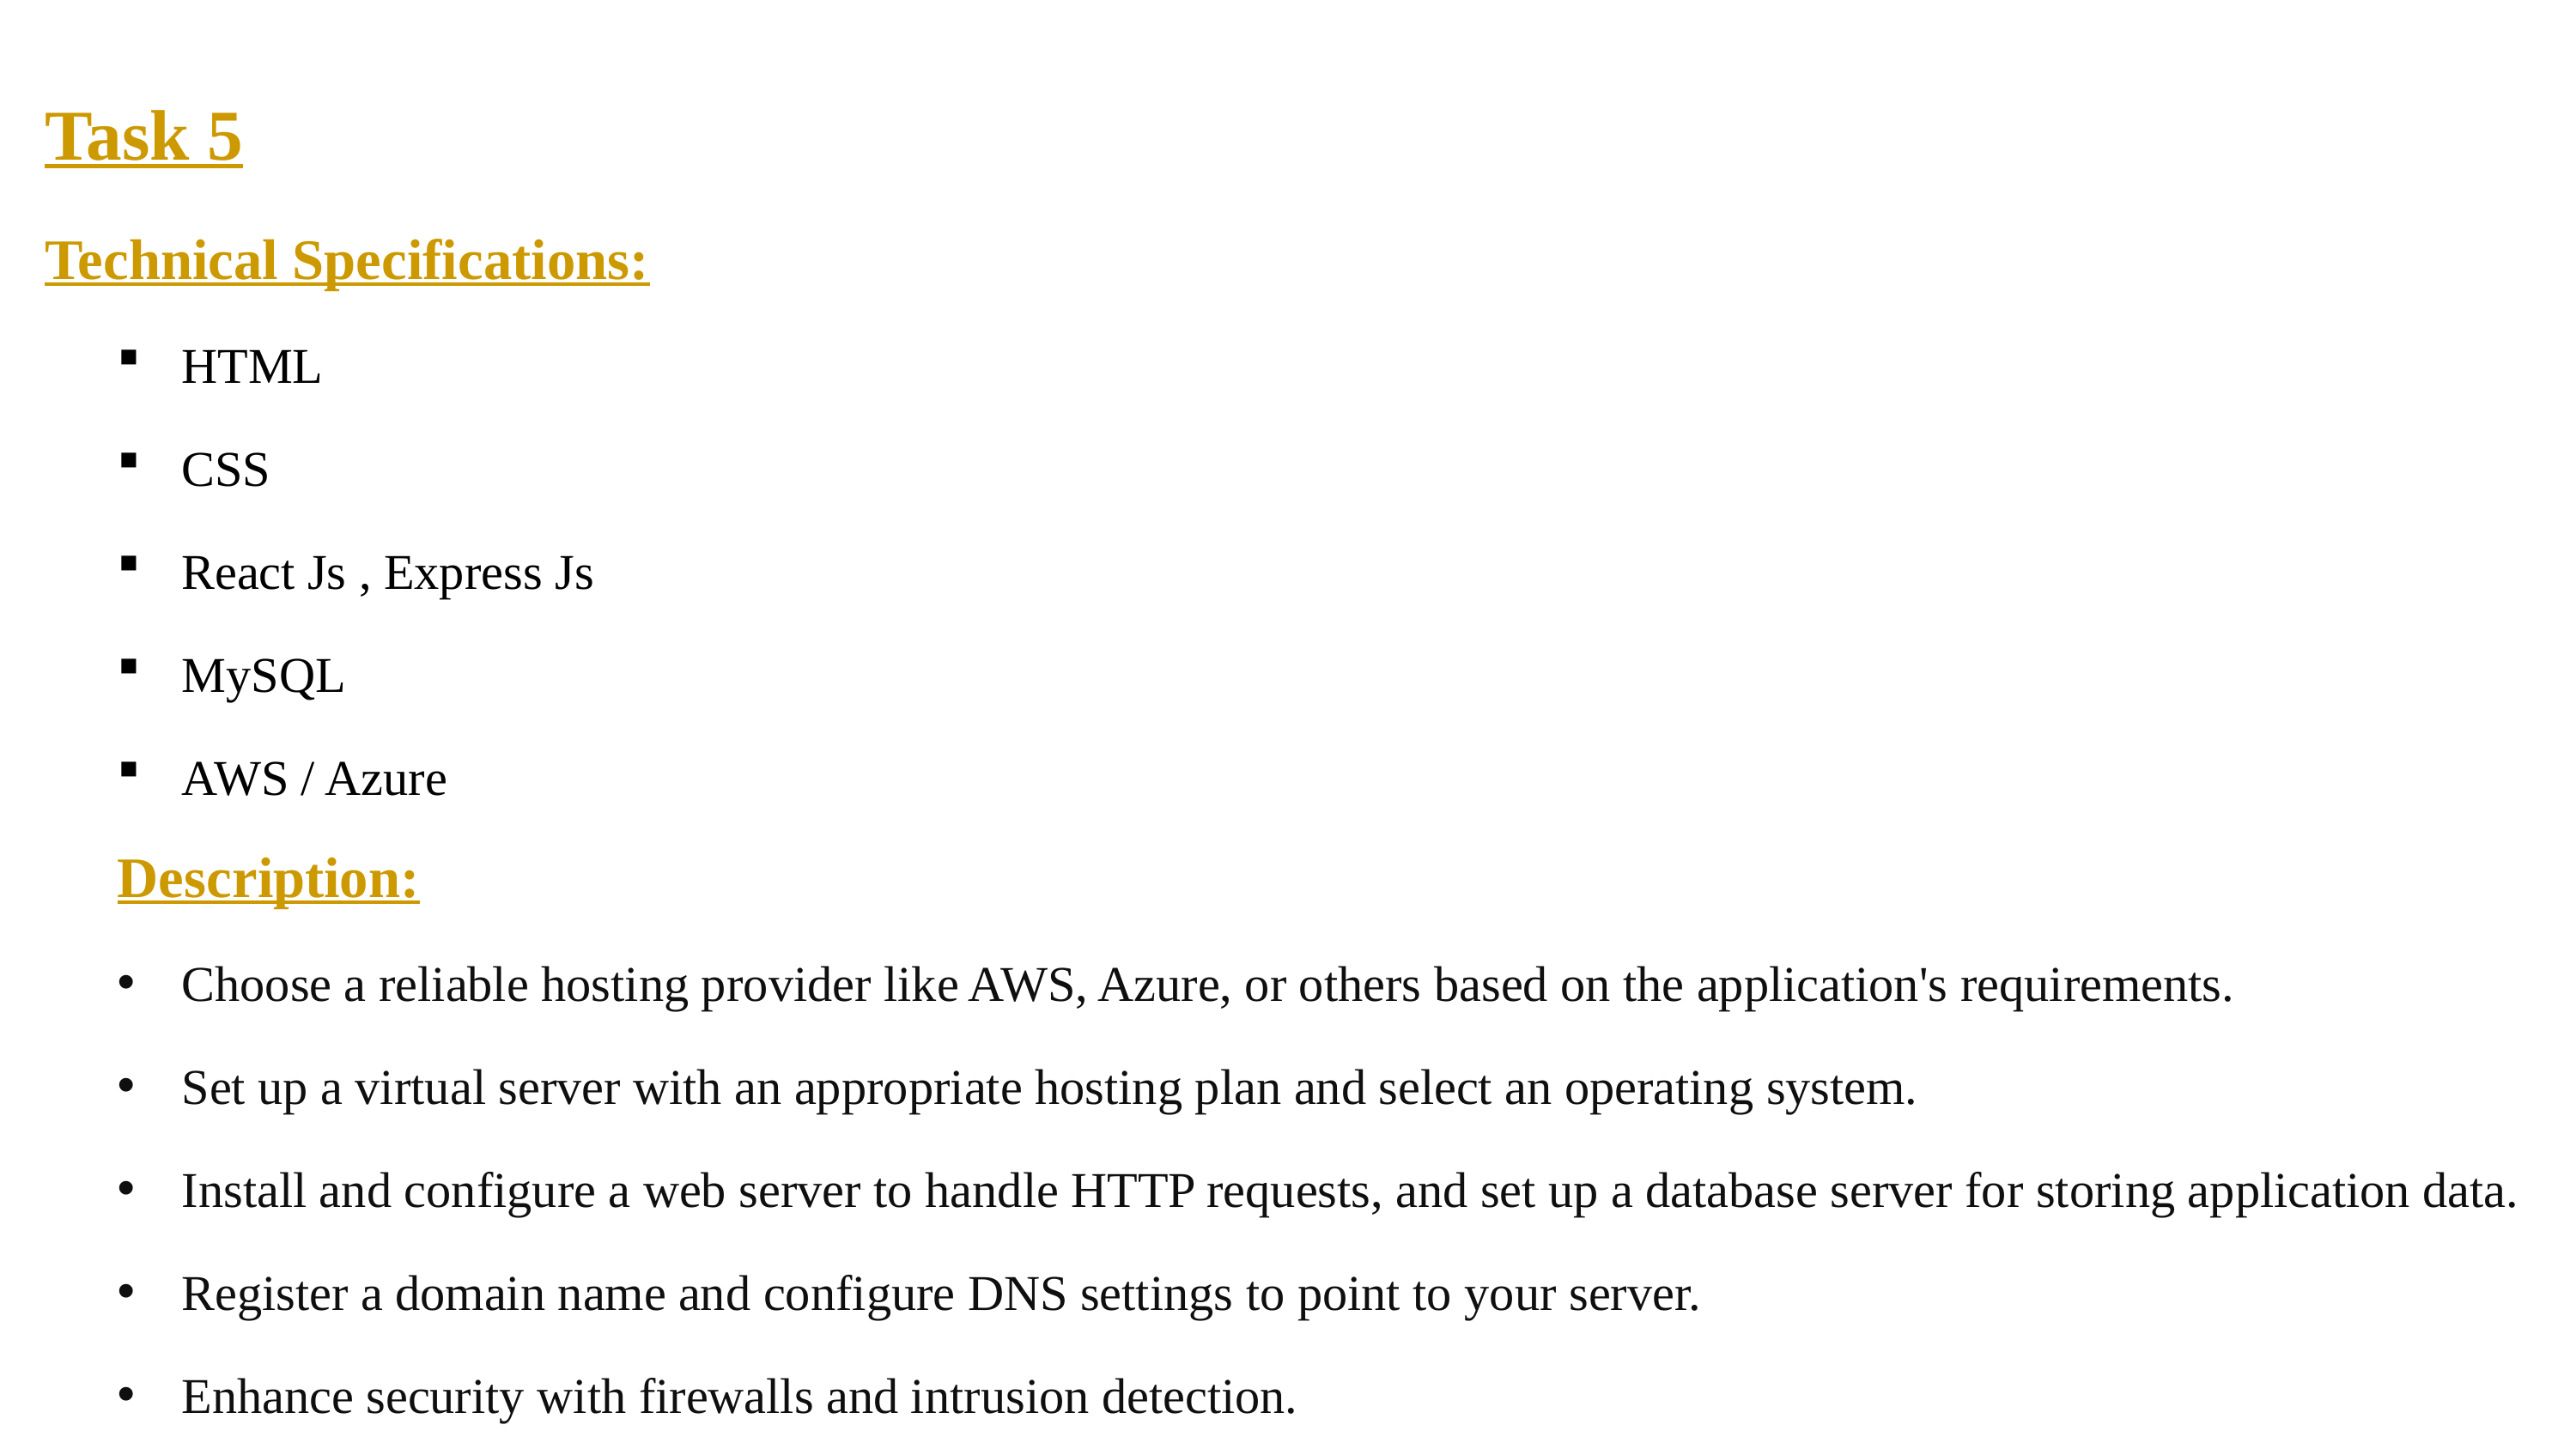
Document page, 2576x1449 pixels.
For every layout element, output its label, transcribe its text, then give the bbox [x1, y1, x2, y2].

text_box Task 5 Technical Specifications: HTML CSS React Js , Express Js MySQL AWS / Azure Description: Choose a reliable hosting provider like AWS, Azure, or others based on the application's requirements. Set up a virtual server with an appropriate hosting plan and select an operating system. Install and configure a web server to handle HTTP requests, and set up a database server for storing application data. Register a domain name and configure DNS settings to point to your server. Enhance security with firewalls and intrusion detection. [32, 27, 2544, 1430]
